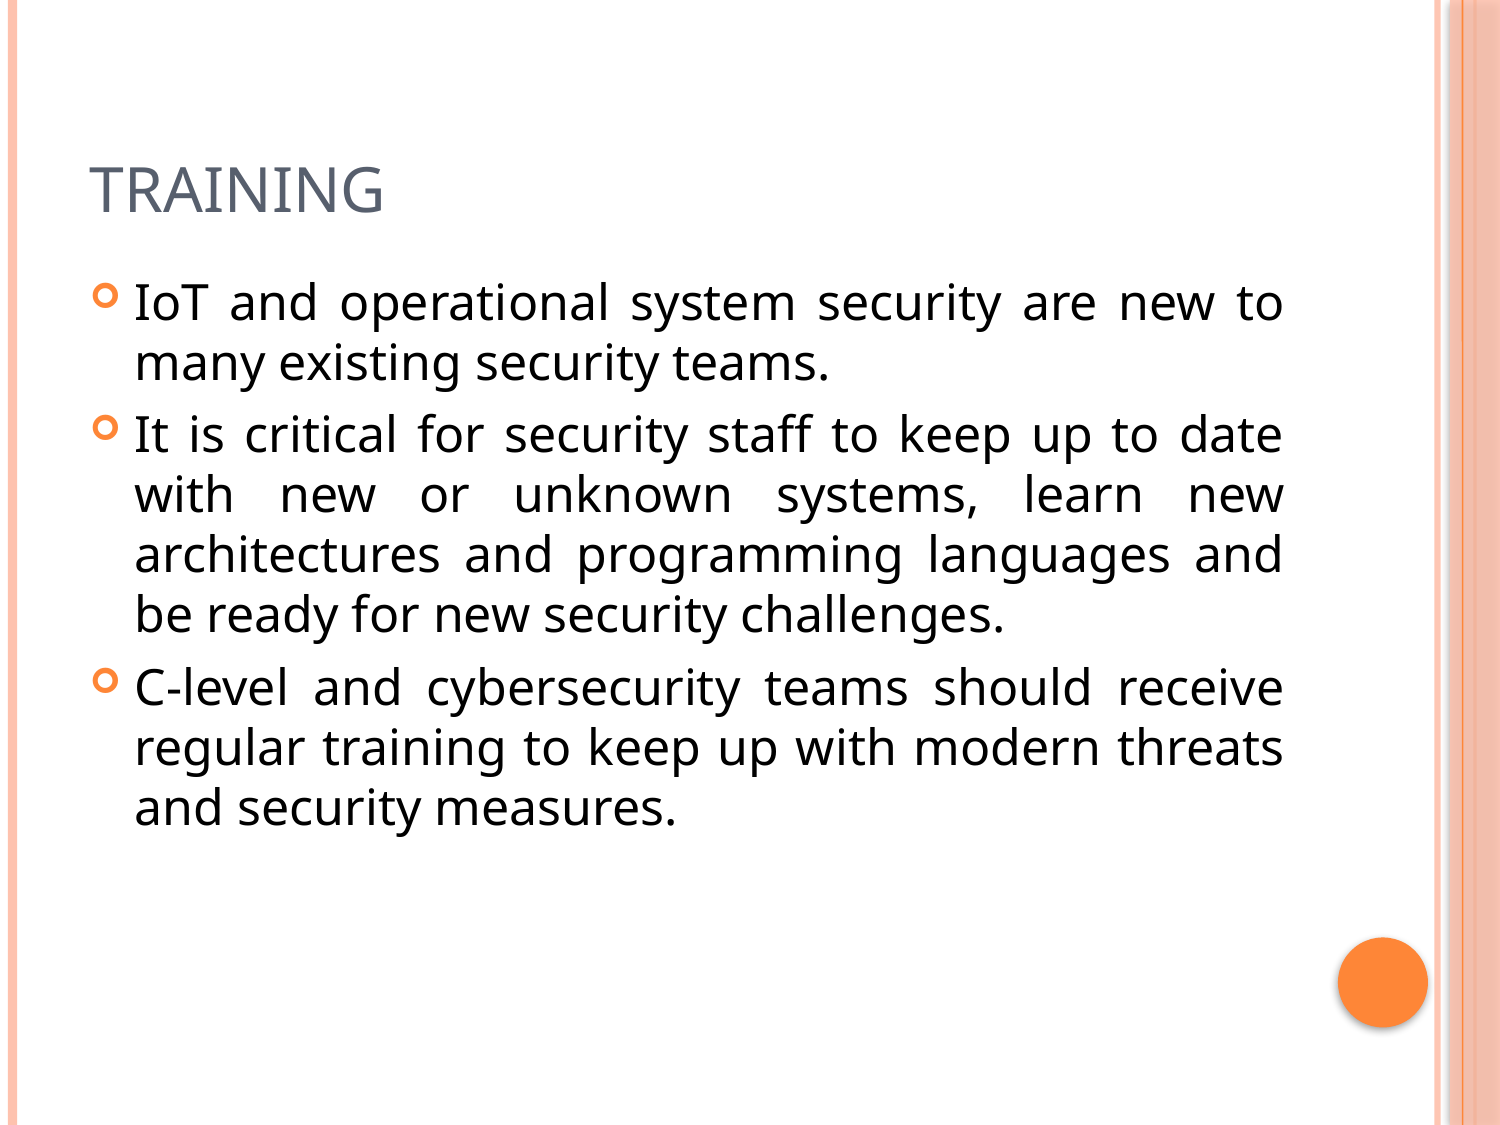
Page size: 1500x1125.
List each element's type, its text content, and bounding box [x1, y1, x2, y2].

title Training [75, 45, 1300, 233]
list IoT and operational system security are new to many existing security teams. It is critical for security staff to keep up to date with new or unknown systems, learn new architectures and programming languages and be ready for new security challenges. C-level and cybersecurity teams should receive regular training to keep up with modern threats and security measures. [75, 262, 1300, 1062]
